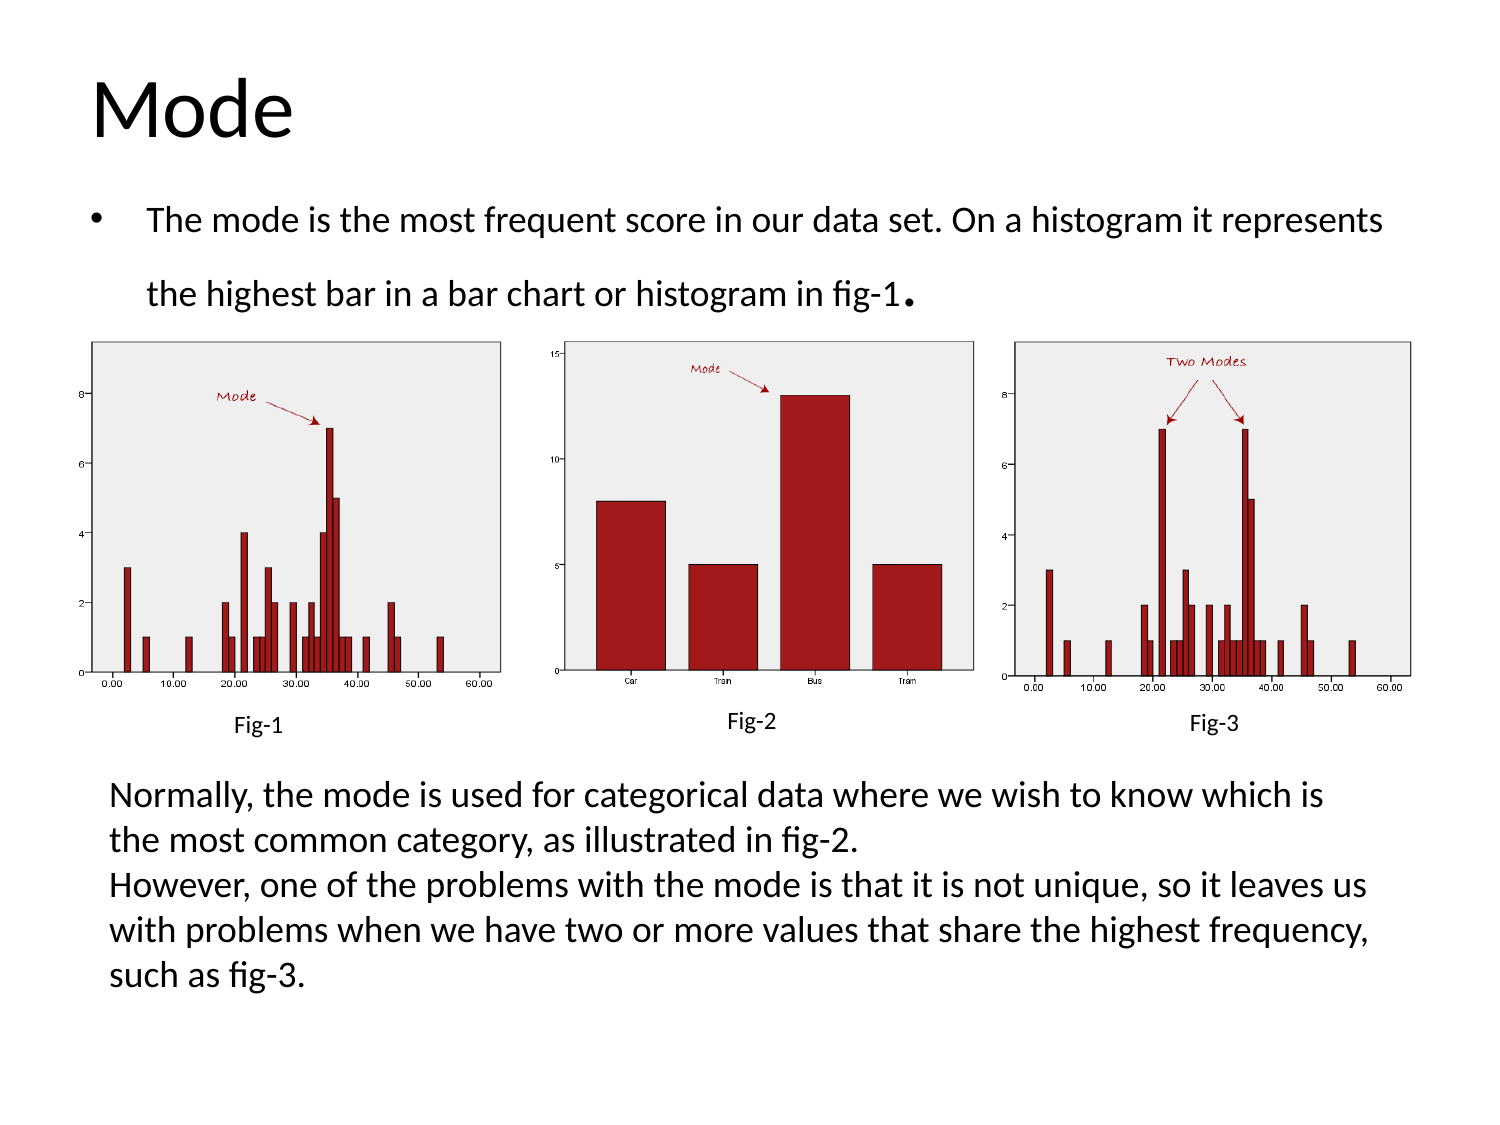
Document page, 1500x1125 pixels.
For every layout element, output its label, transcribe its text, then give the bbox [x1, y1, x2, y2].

text_box Fig-2 [712, 697, 819, 742]
text_box Fig-3 [1175, 701, 1282, 745]
picture [549, 338, 976, 688]
list The mode is the most frequent score in our data set. On a histogram it represents the highest bar in a bar chart or histogram in fig-1. [75, 187, 1425, 1005]
title Mode [75, 45, 1425, 163]
picture [999, 338, 1413, 692]
picture [74, 338, 502, 690]
text_box Fig-1 [219, 701, 357, 747]
text_box Normally, the mode is used for categorical data where we wish to know which is the most common category, as illustrated in fig-2. However, one of the problems with the mode is that it is not unique, so it leaves us with problems when we have two or more values that share the highest frequency, such as fig-3. [94, 762, 1395, 1003]
